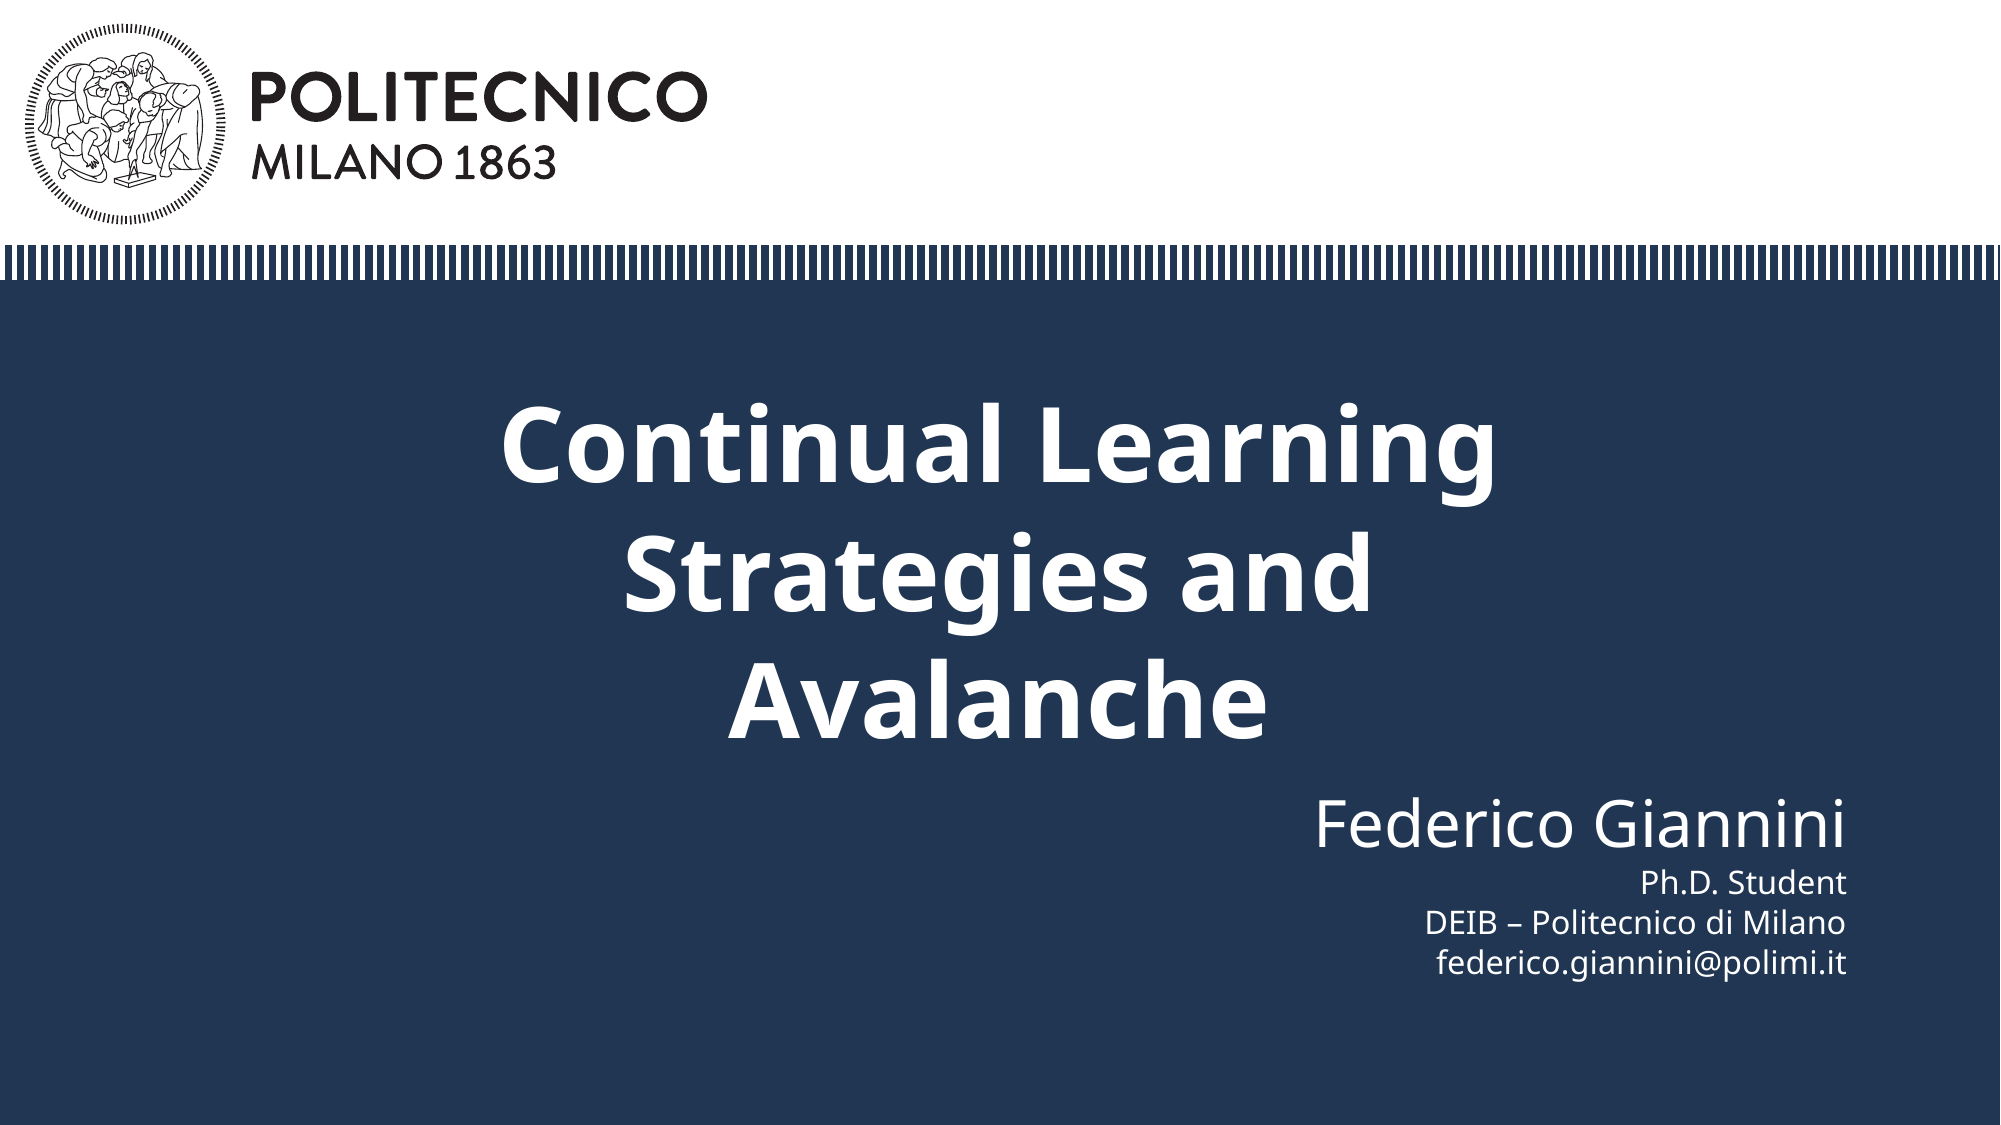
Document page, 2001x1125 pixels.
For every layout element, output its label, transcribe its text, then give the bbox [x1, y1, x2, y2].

text_box Federico Giannini Ph.D. Student DEIB – Politecnico di Milano federico.giannini@polimi.it [137, 774, 1863, 992]
title Continual Learning Strategies and Avalanche [461, 370, 1539, 774]
